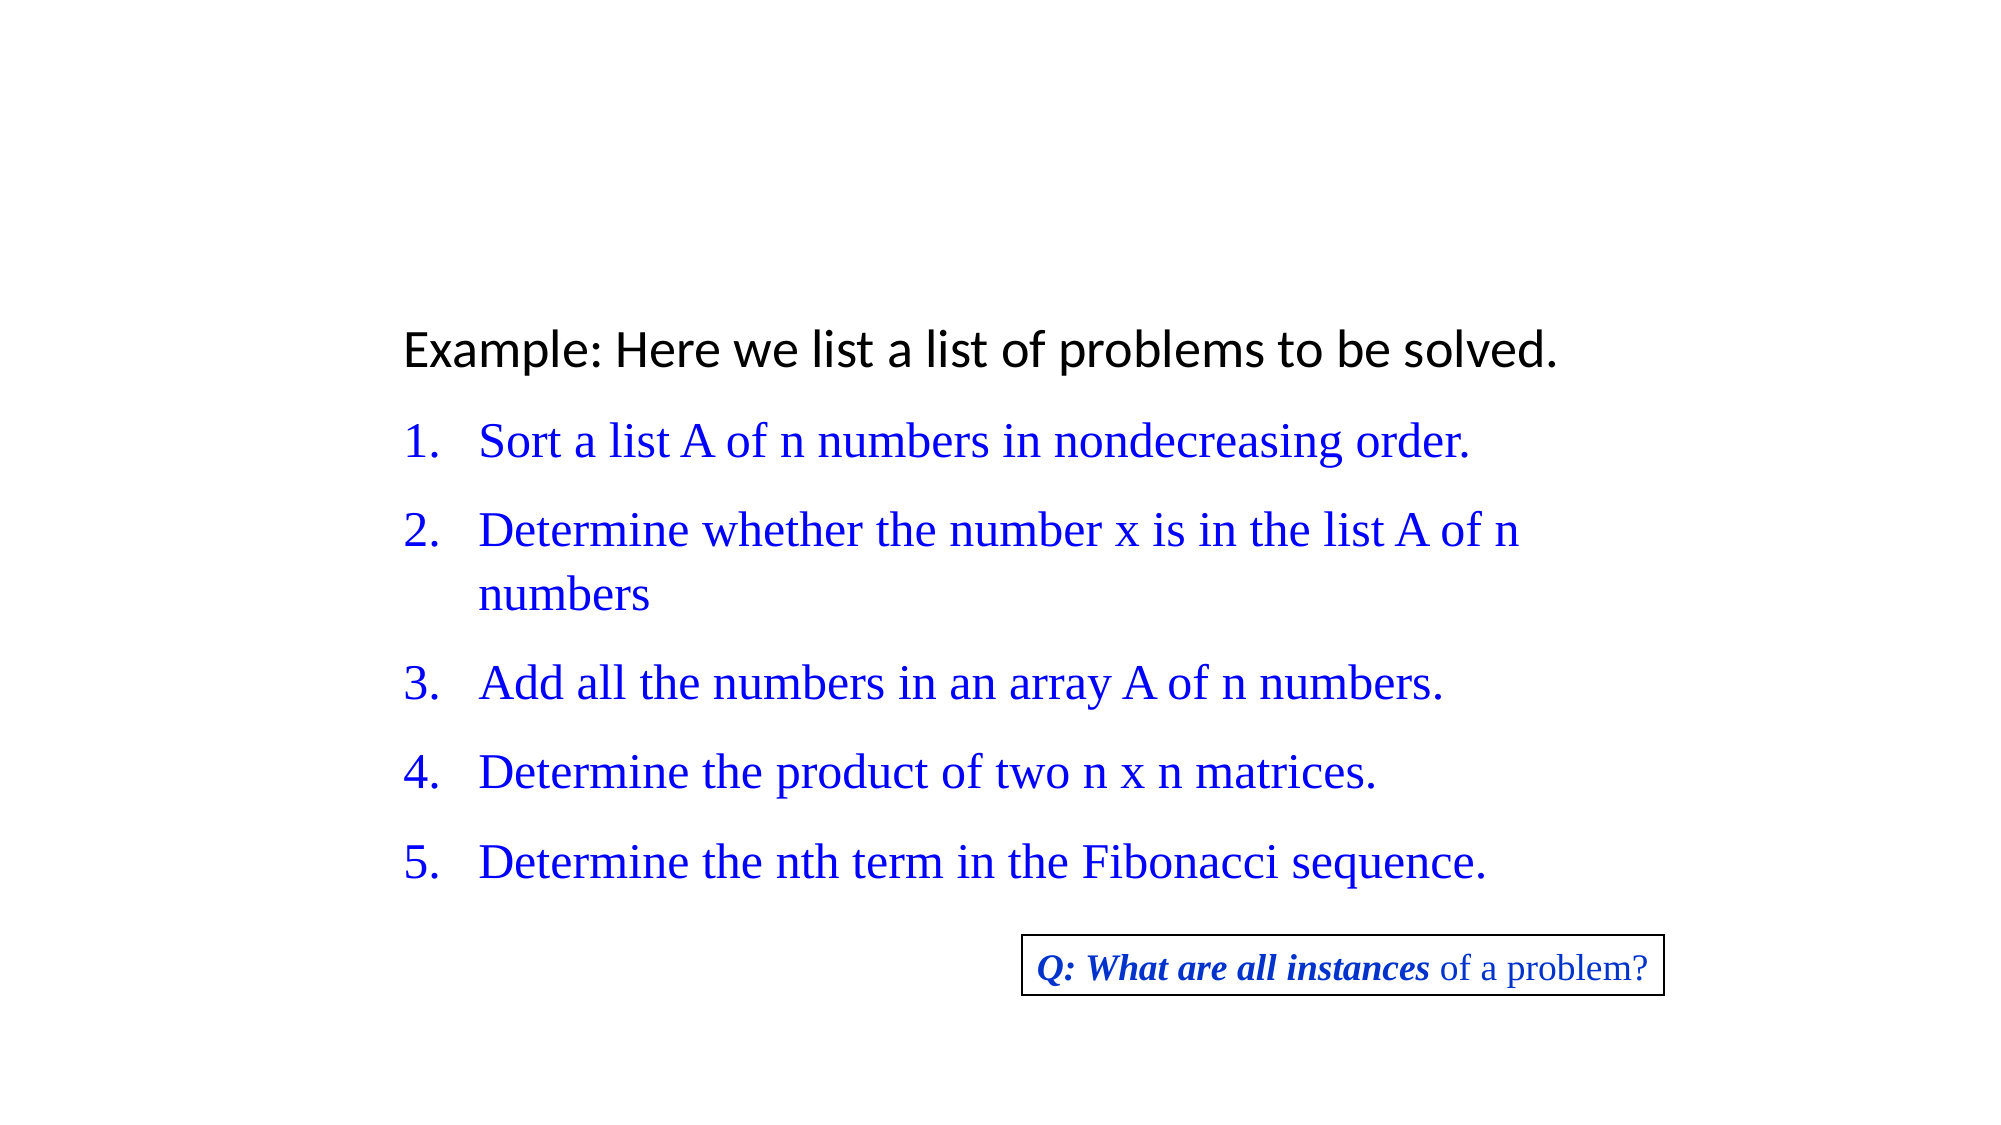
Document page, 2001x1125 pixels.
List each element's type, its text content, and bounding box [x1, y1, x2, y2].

text_box Q: What are all instances of a problem? [1021, 934, 1665, 996]
text_box Example: Here we list a list of problems to be solved. Sort a list A of n numbers in nondecreasing order. Determine whether the number x is in the list A of n numbers Add all the numbers in an array A of n numbers. Determine the product of two n x n matrices. Determine the nth term in the Fibonacci sequence. [388, 301, 1715, 896]
